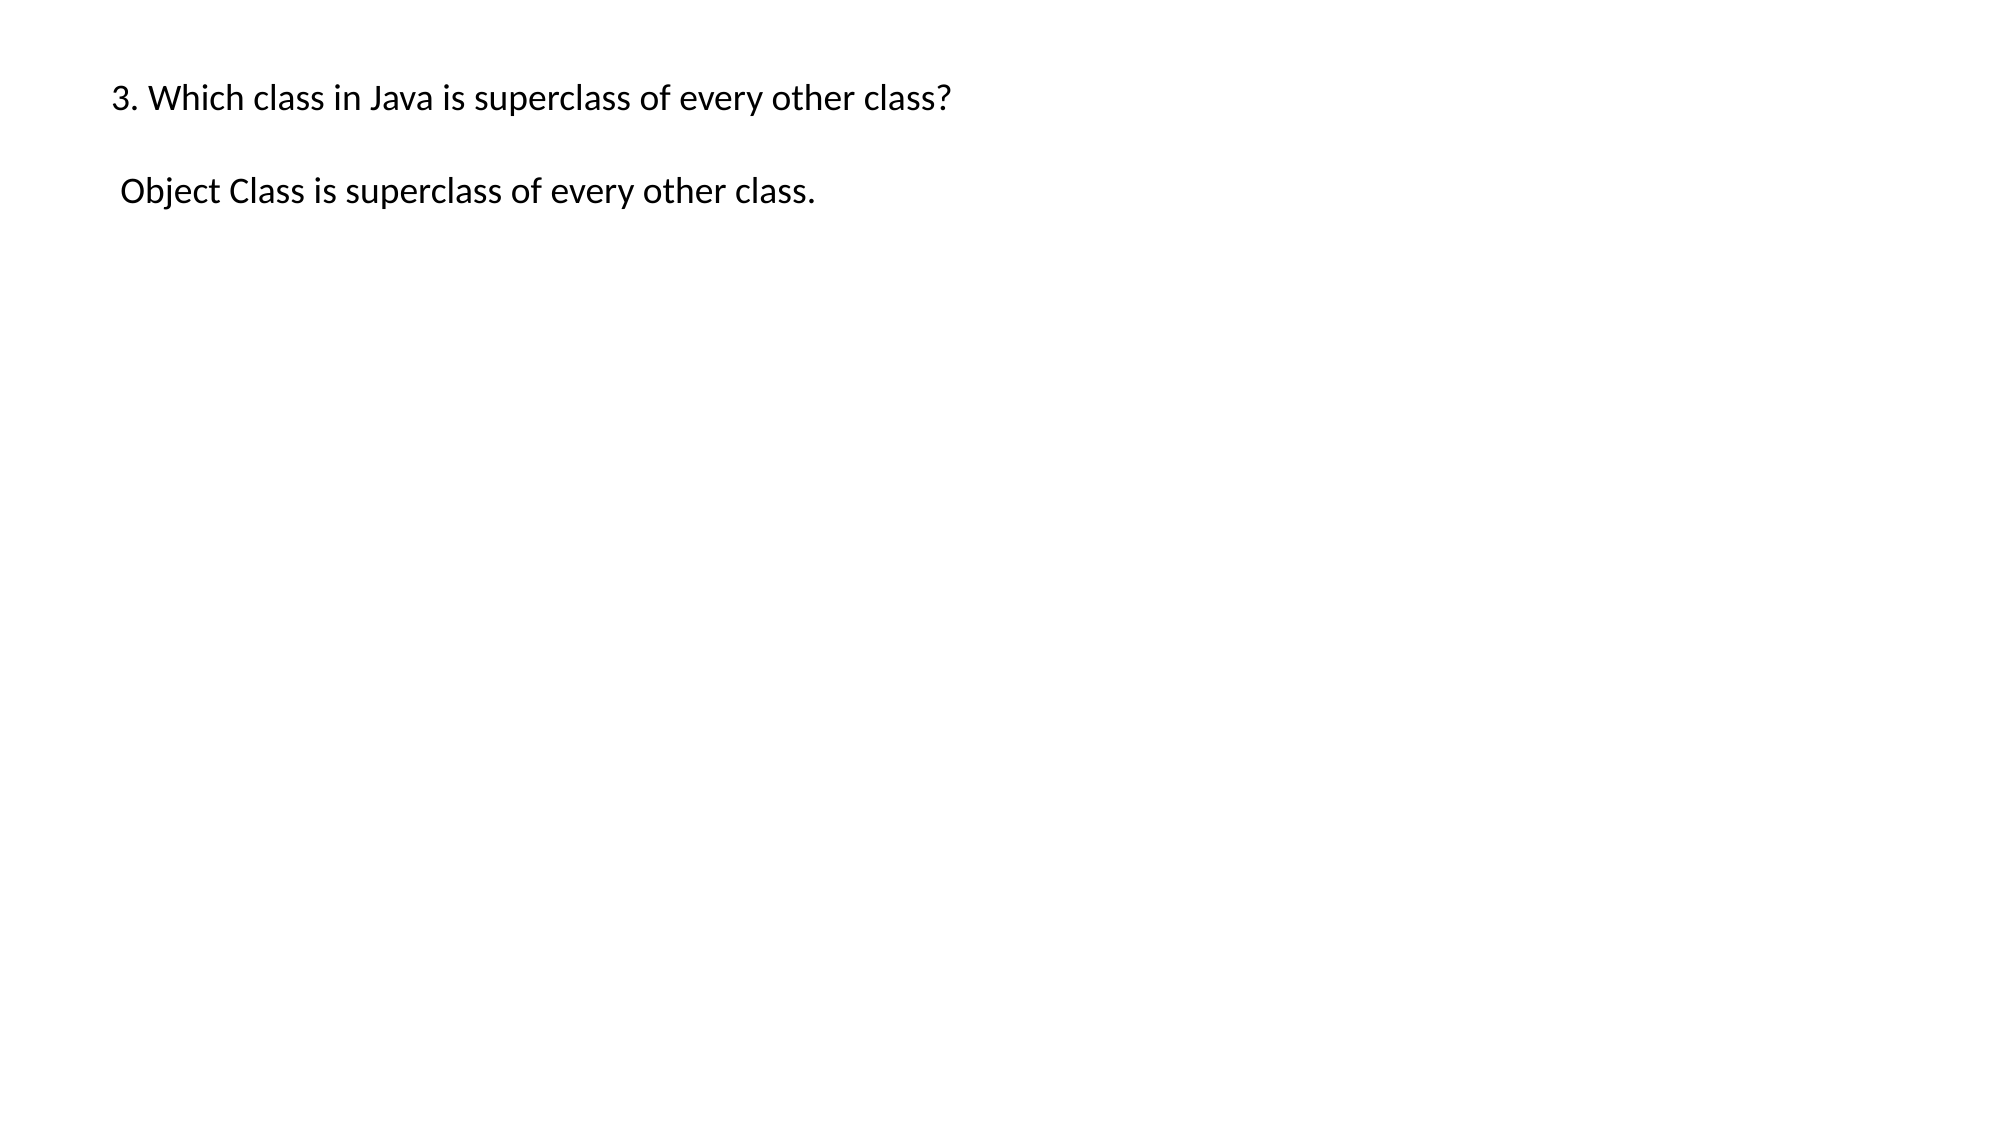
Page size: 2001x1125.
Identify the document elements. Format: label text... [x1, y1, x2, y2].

text_box Object Class is superclass of every other class. [105, 158, 833, 219]
text_box 3. Which class in Java is superclass of every other class? [96, 65, 969, 126]
